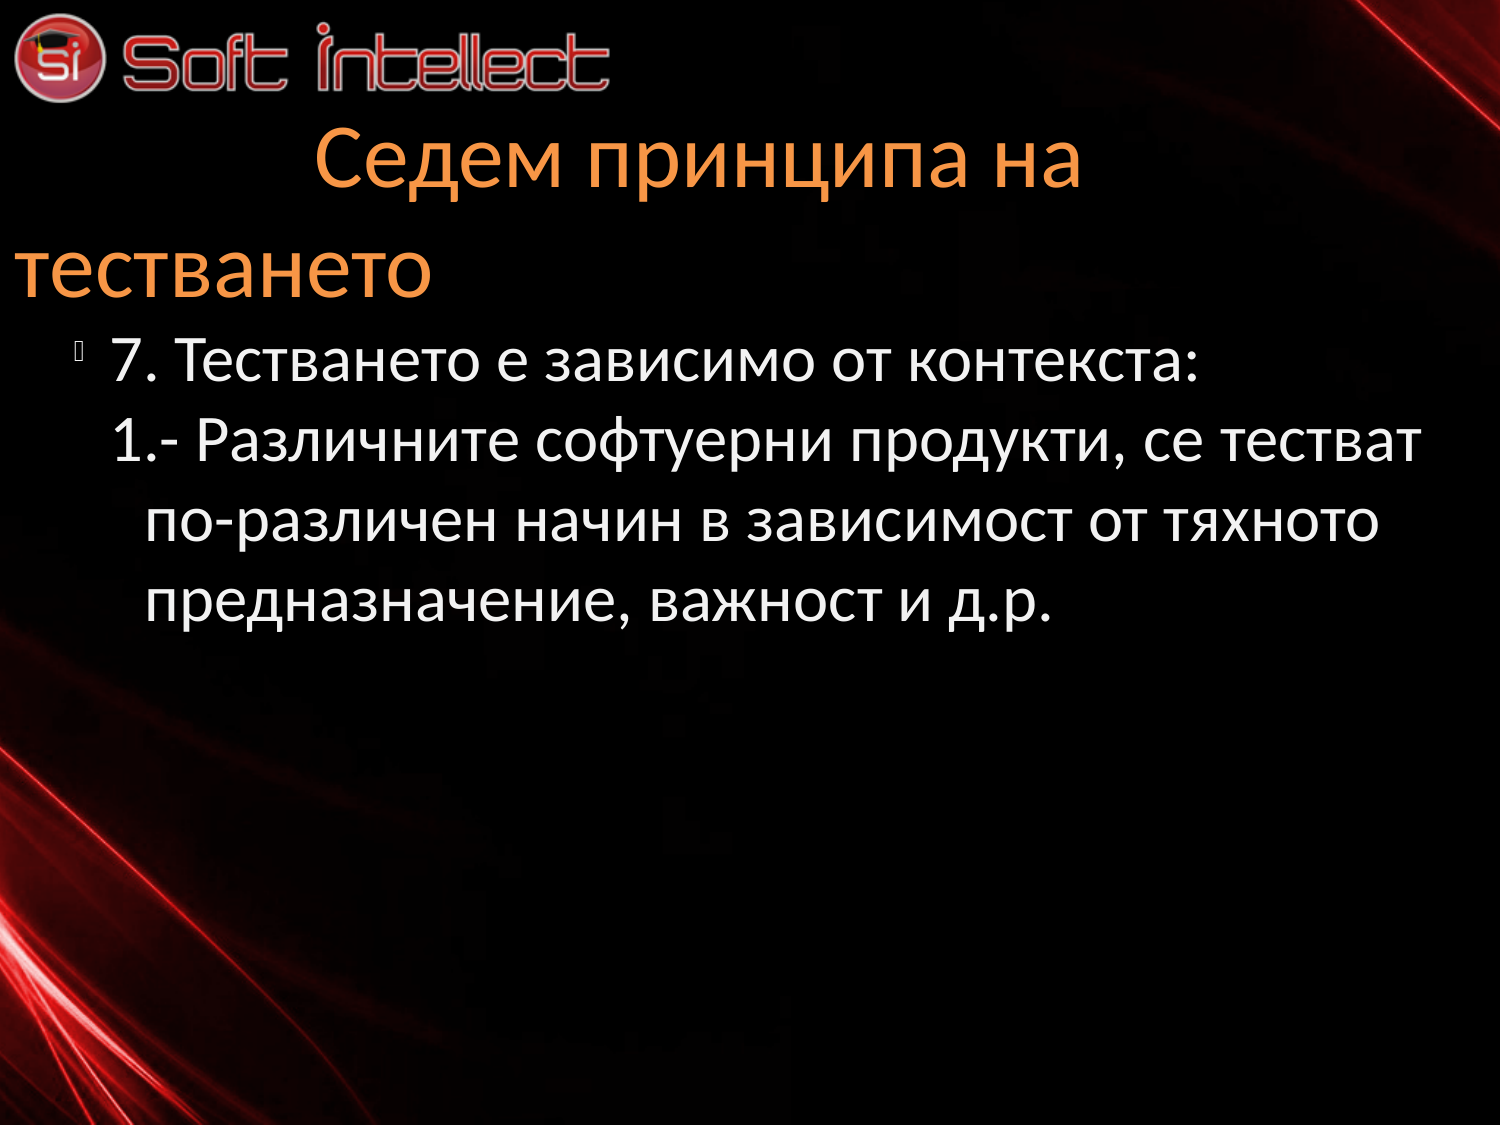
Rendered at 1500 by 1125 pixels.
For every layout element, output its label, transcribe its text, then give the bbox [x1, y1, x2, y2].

text_box Седем принципа на тестването [0, 112, 1488, 300]
text_box [124, 730, 1413, 969]
picture [0, 0, 1500, 1125]
text_box 7. Тестването е зависимо от контекста: - Различните софтуерни продукти, се тестват по-различен начин в зависимост от тяхното предназначение, важност и д.р. [59, 307, 1500, 730]
